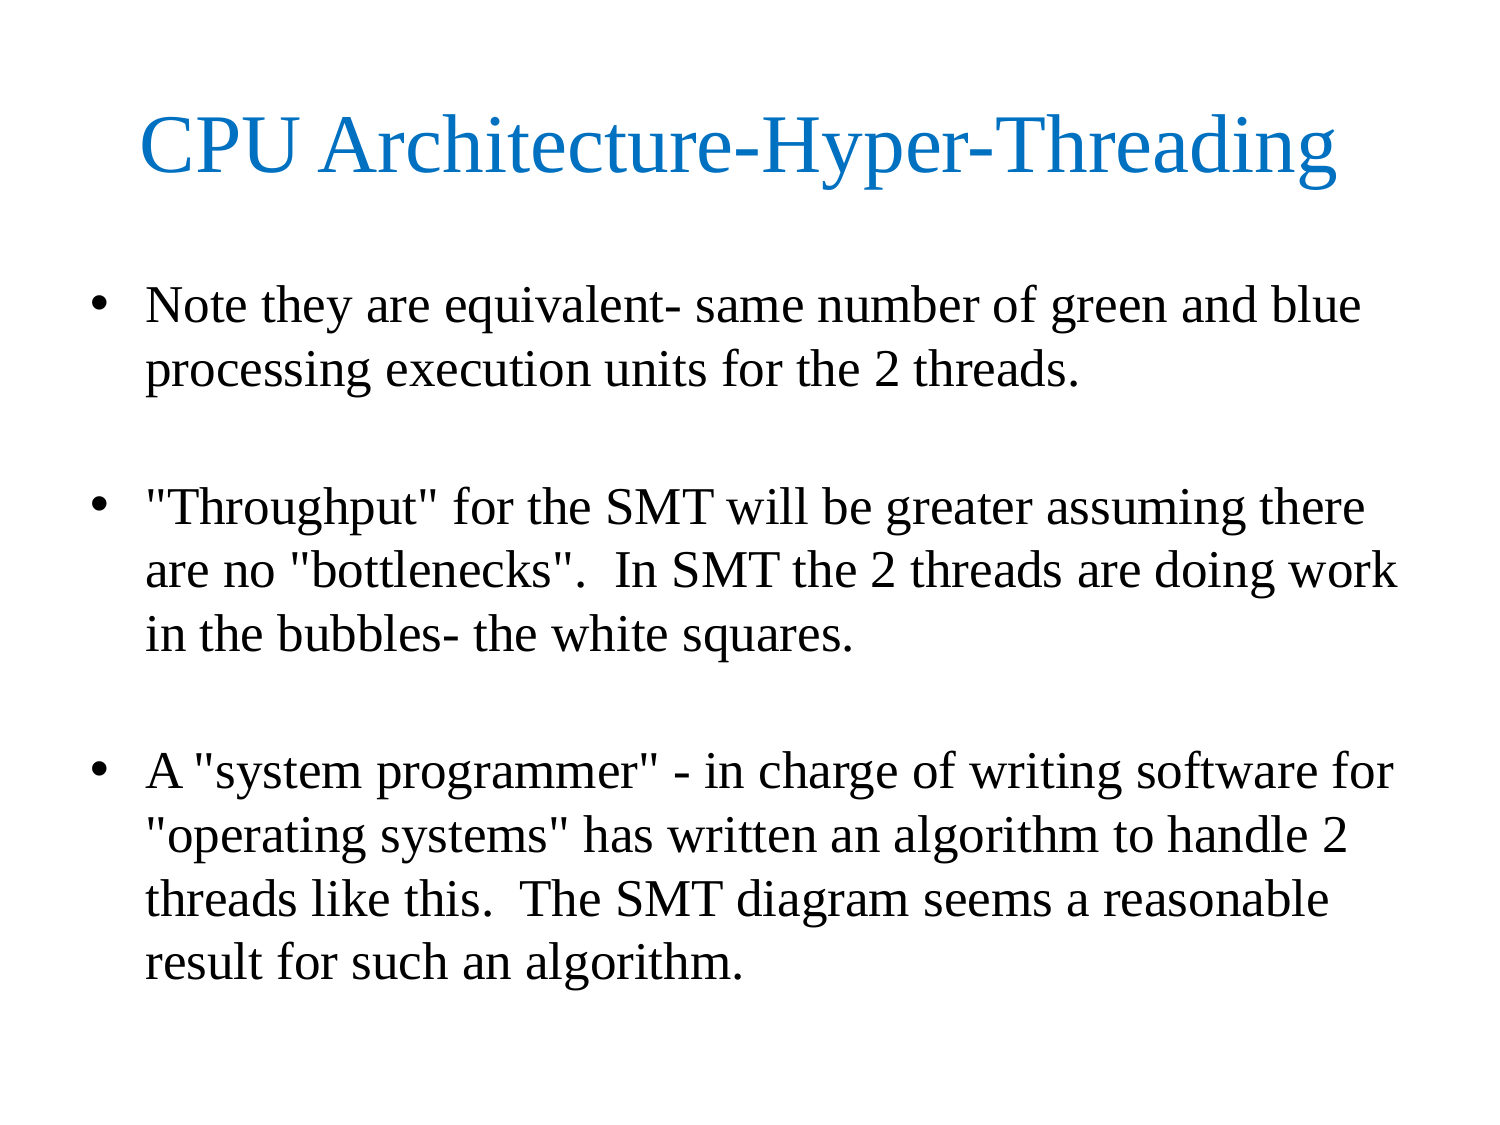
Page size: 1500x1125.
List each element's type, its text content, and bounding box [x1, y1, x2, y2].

title CPU Architecture-Hyper-Threading [75, 45, 1425, 233]
list Note they are equivalent- same number of green and blue processing execution units for the 2 threads. "Throughput" for the SMT will be greater assuming there are no "bottlenecks". In SMT the 2 threads are doing work in the bubbles- the white squares. A "system programmer" - in charge of writing software for "operating systems" has written an algorithm to handle 2 threads like this. The SMT diagram seems a reasonable result for such an algorithm. [75, 262, 1425, 1005]
